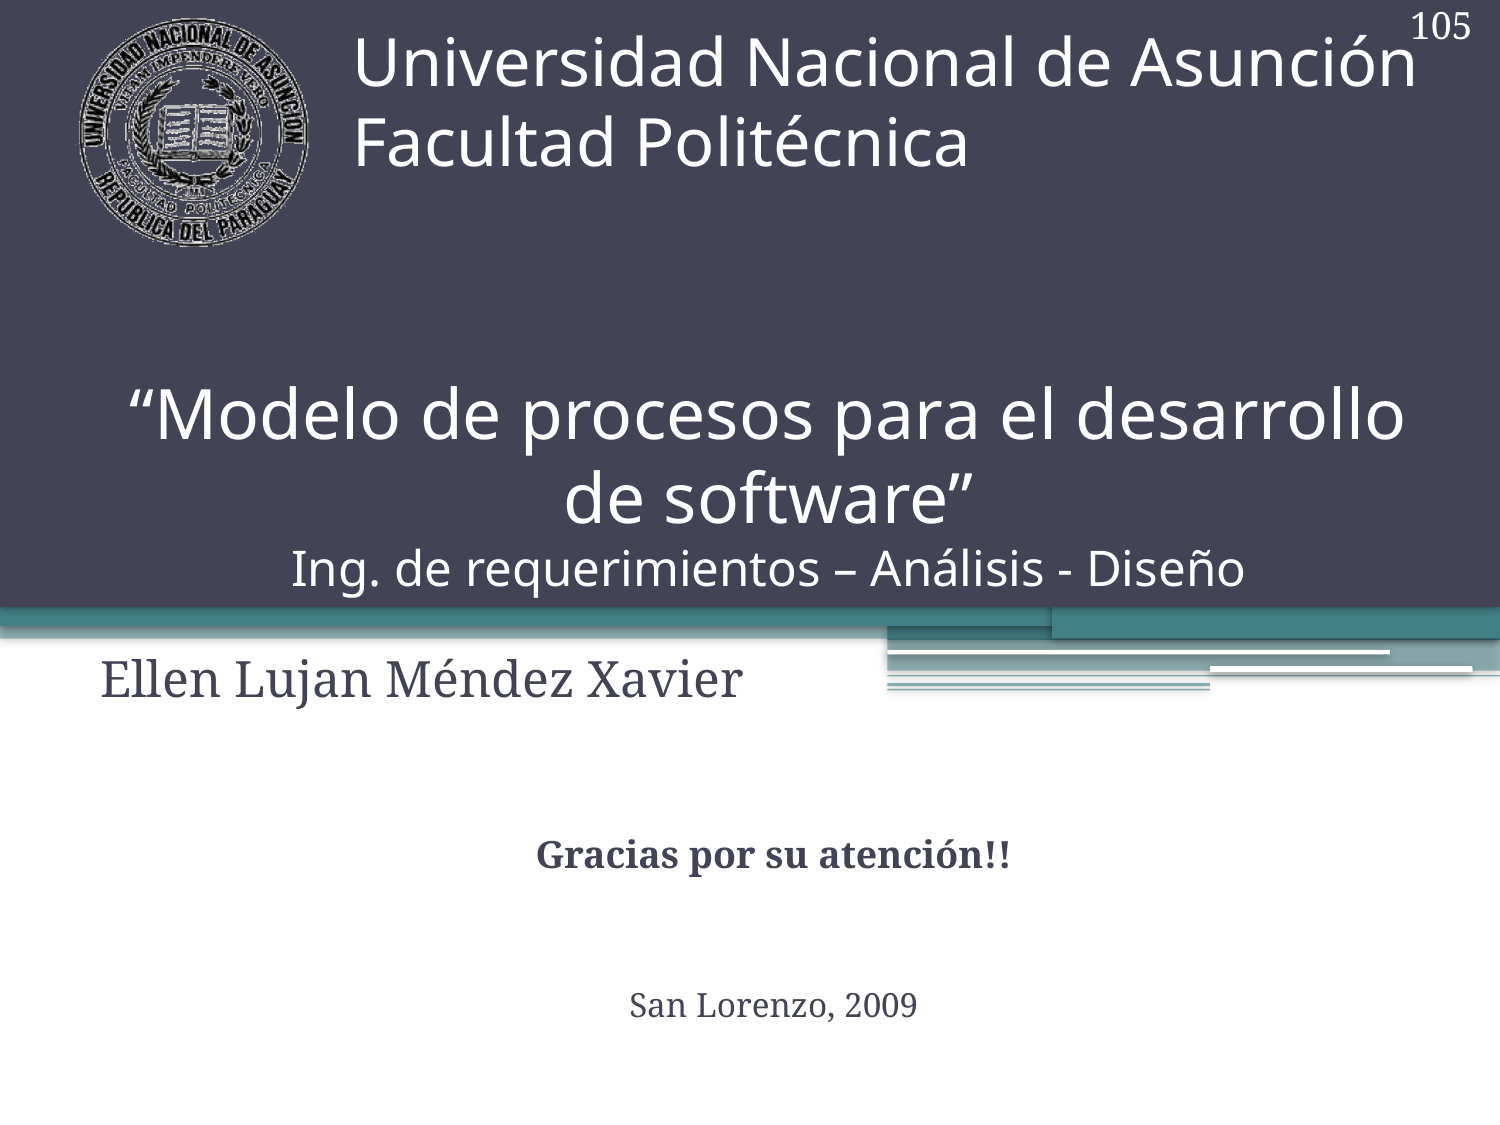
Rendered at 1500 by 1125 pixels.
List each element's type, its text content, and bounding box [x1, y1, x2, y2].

text_box Universidad Nacional de Asunción Facultad Politécnica [337, 12, 1500, 188]
subtitle Ellen Lujan Méndez Xavier Gracias por su atención!! San Lorenzo, 2009 [75, 639, 1463, 1125]
picture [70, 8, 317, 257]
slide_number 105 [1364, 0, 1488, 61]
title “Modelo de procesos para el desarrollo de software” Ing. de requerimientos – Análisis - Diseño [75, 362, 1463, 604]
